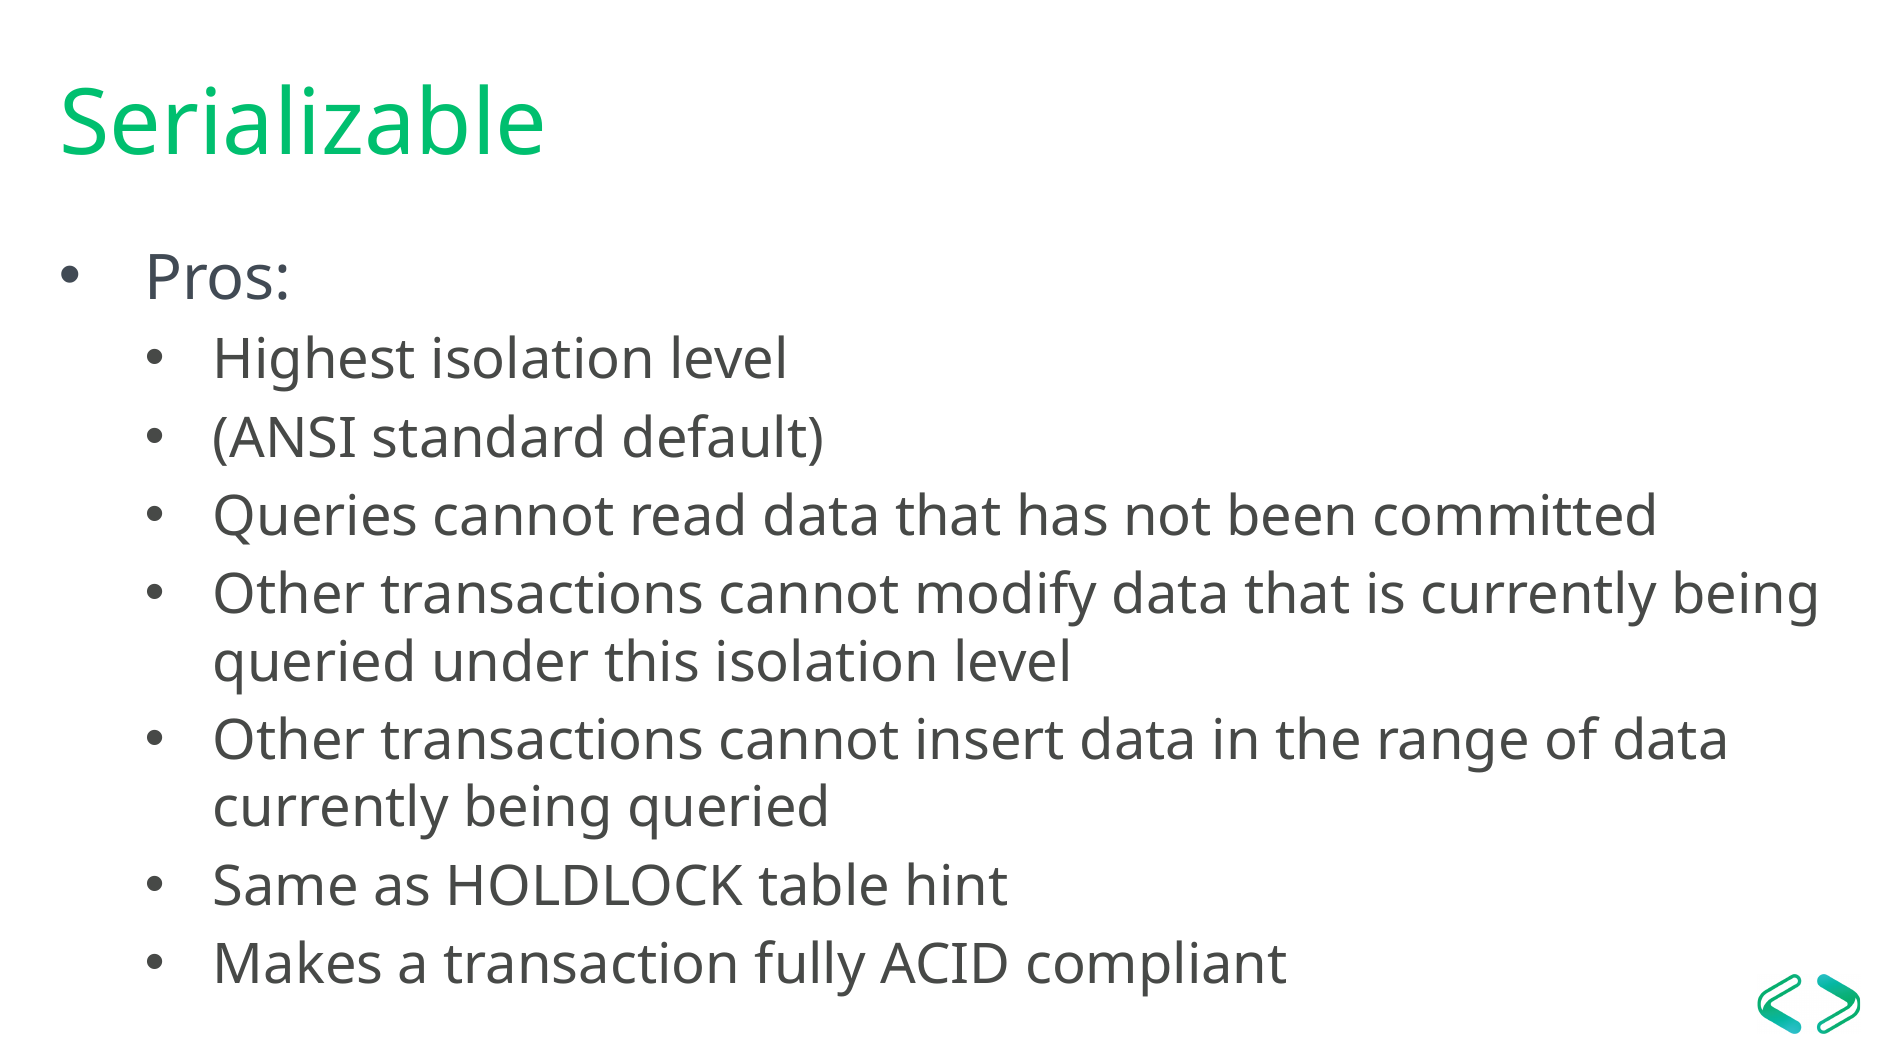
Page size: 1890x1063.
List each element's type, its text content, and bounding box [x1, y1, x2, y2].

title Serializable [59, 59, 1831, 178]
list Pros: Highest isolation level (ANSI standard default) Queries cannot read data that has not been committed Other transactions cannot modify data that is currently being queried under this isolation level Other transactions cannot insert data in the range of data currently being queried Same as HOLDLOCK table hint Makes a transaction fully ACID compliant [59, 236, 1831, 1004]
